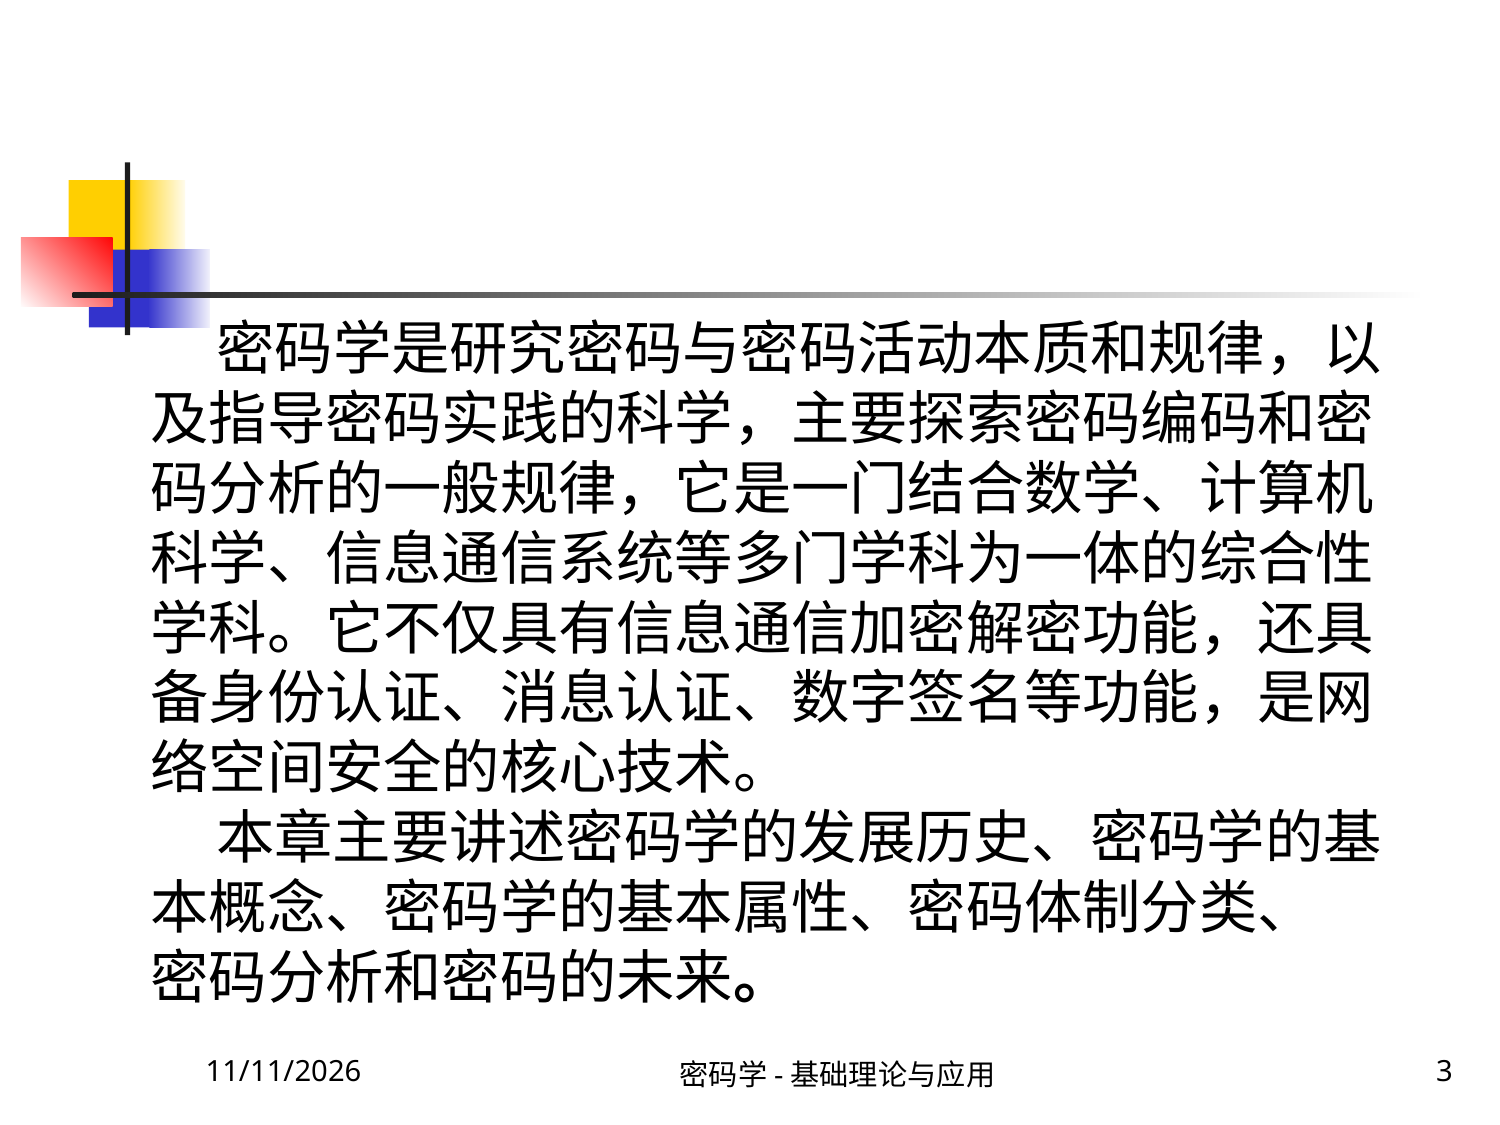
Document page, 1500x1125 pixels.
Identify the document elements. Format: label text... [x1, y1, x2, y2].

list 密码学是研究密码与密码活动本质和规律，以及指导密码实践的科学，主要探索密码编码和密码分析的一般规律，它是一门结合数学、计算机科学、信息通信系统等多门学科为一体的综合性学科。它不仅具有信息通信加密解密功能，还具备身份认证、消息认证、数字签名等功能，是网络空间安全的核心技术。 本章主要讲述密码学的发展历史、密码学的基本概念、密码学的基本属性、密码体制分类、 密码分析和密码的未来。 [135, 303, 1399, 1025]
footer 密码学-基础理论与应用 [599, 1025, 1076, 1100]
slide_number 2020\1\23 Thursday [190, 1025, 504, 1100]
slide_number 3 [1154, 1023, 1468, 1100]
